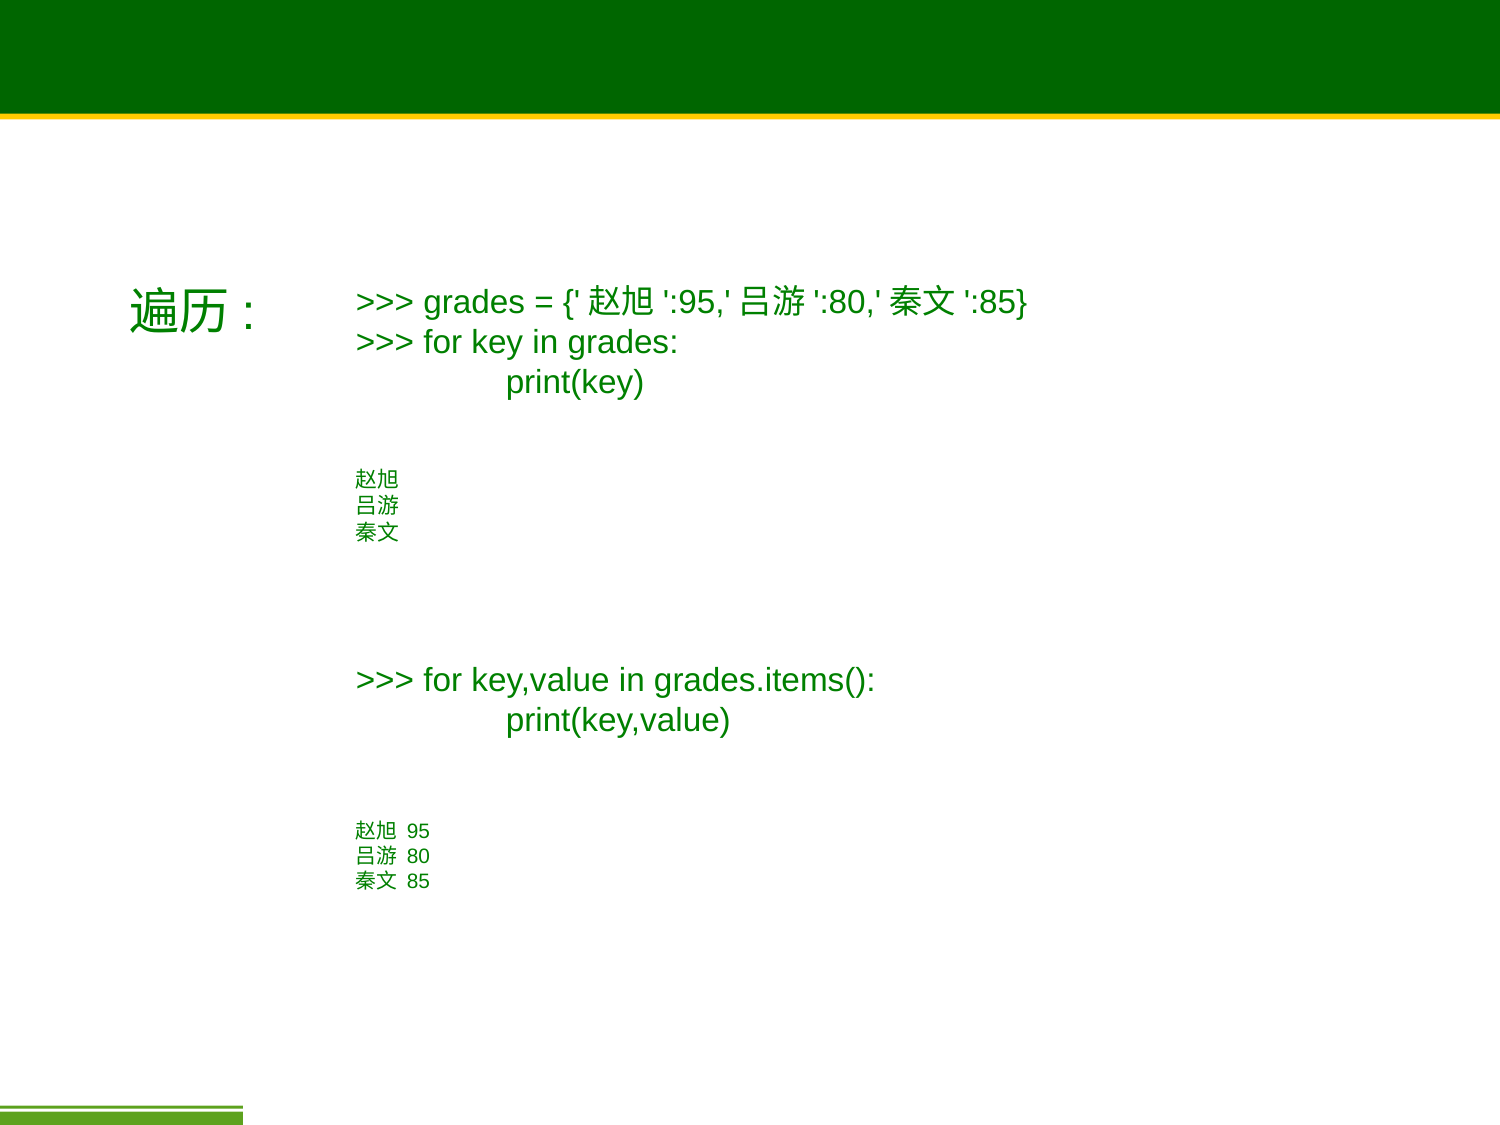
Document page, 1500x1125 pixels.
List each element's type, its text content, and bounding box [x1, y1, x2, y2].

text_box >>> for key,value in grades.items(): print(key,value) 赵旭 95 吕游 80 秦文 85 [340, 651, 1091, 901]
picture [0, 1091, 243, 1125]
text_box 遍历: [114, 272, 271, 348]
text_box >>> grades = {'赵旭':95,'吕游':80,'秦文':85} >>> for key in grades: print(key) 赵旭 吕游 秦文 [341, 272, 1043, 552]
